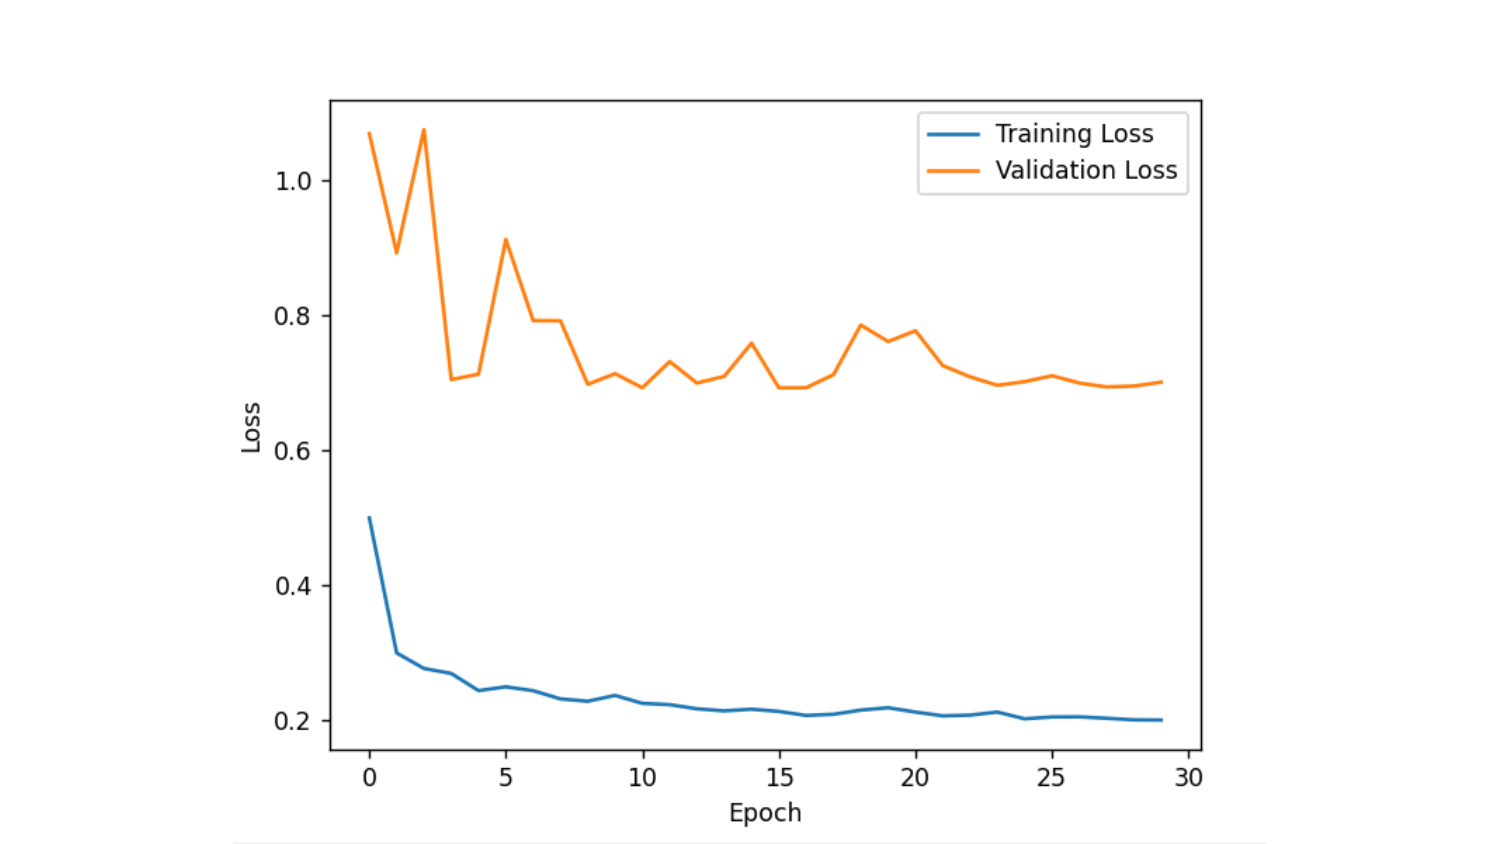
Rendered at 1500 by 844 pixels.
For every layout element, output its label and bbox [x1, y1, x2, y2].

picture [233, 0, 1267, 844]
